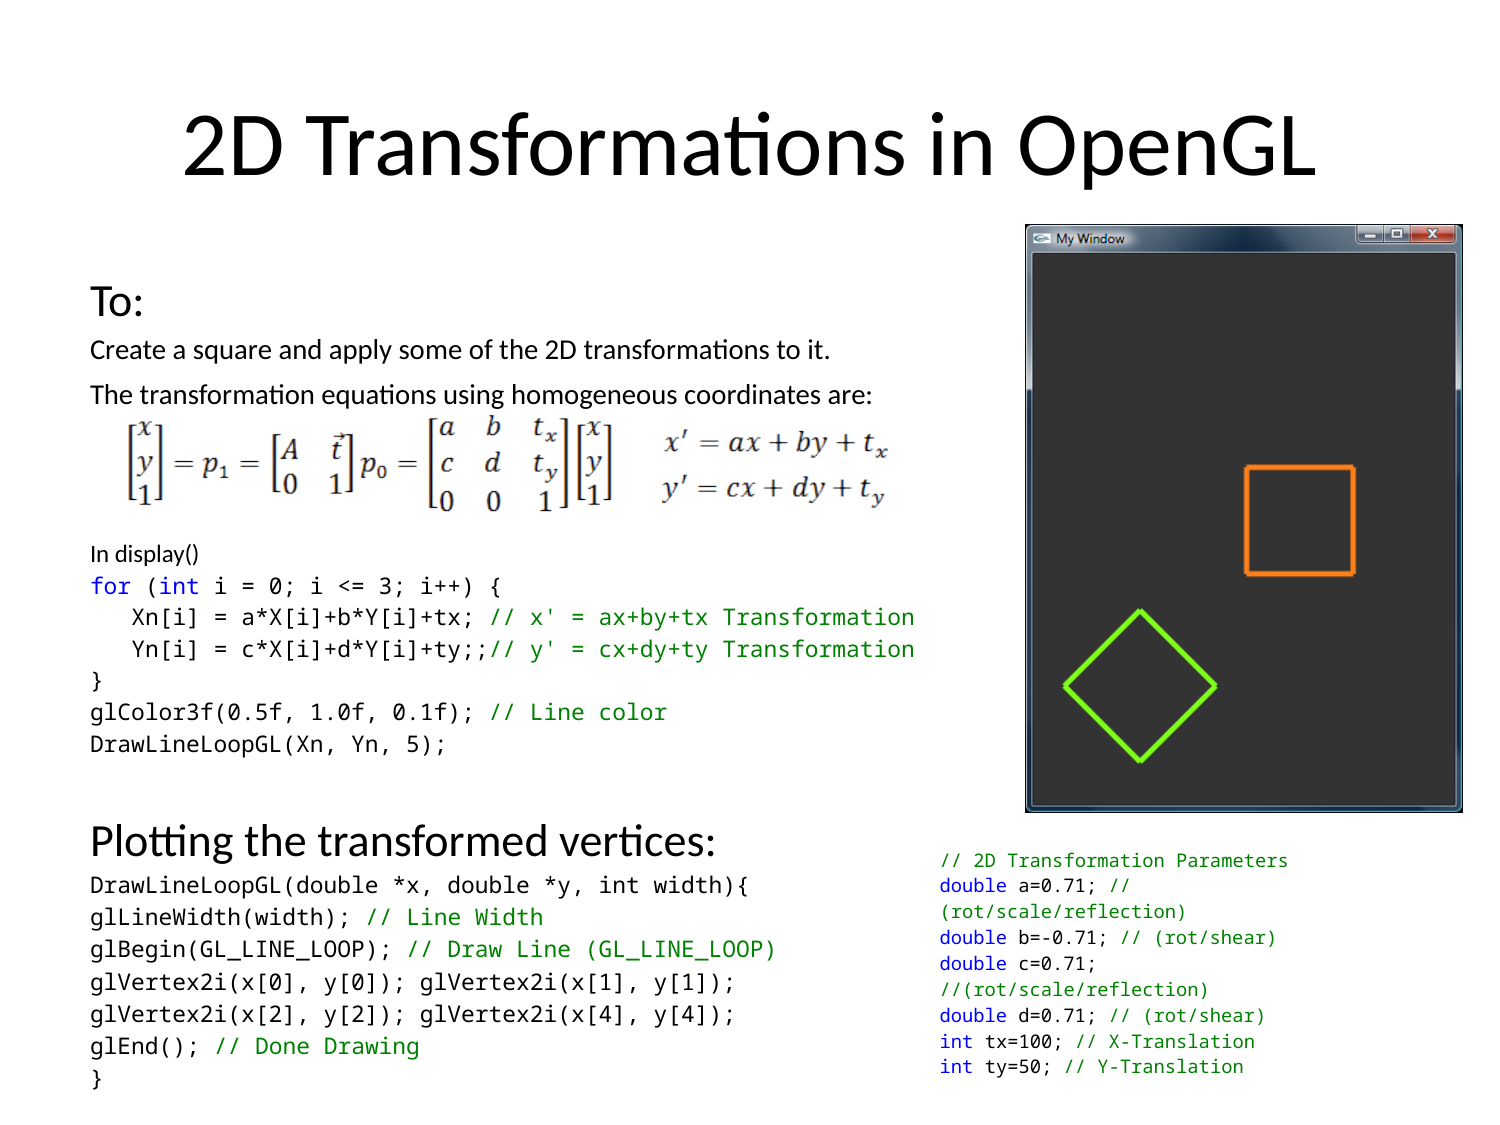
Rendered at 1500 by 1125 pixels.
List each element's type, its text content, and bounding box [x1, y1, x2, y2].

list To: Create a square and apply some of the 2D transformations to it. The transformation equations using homogeneous coordinates are: In display() for (int i = 0; i <= 3; i++) { Xn[i] = a*X[i]+b*Y[i]+tx; // x' = ax+by+tx Transformation Yn[i] = c*X[i]+d*Y[i]+ty;;// y' = cx+dy+ty Transformation } glColor3f(0.5f, 1.0f, 0.1f); // Line color DrawLineLoopGL(Xn, Yn, 5); Plotting the transformed vertices: DrawLineLoopGL(double *x, double *y, int width){ glLineWidth(width); // Line Width glBegin(GL_LINE_LOOP); // Draw Line (GL_LINE_LOOP) glVertex2i(x[0], y[0]); glVertex2i(x[1], y[1]); glVertex2i(x[2], y[2]); glVertex2i(x[4], y[4]); glEnd(); // Done Drawing } [75, 262, 1425, 1100]
title 2D Transformations in OpenGL [75, 45, 1425, 233]
text_box // 2D Transformation Parameters double a=0.71; // (rot/scale/reflection) double b=-0.71; // (rot/shear) double c=0.71; //(rot/scale/reflection) double d=0.71; // (rot/shear) int tx=100; // X-Translation int ty=50; // Y-Translation [924, 837, 1388, 1108]
picture [1024, 224, 1463, 813]
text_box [126, 412, 888, 518]
